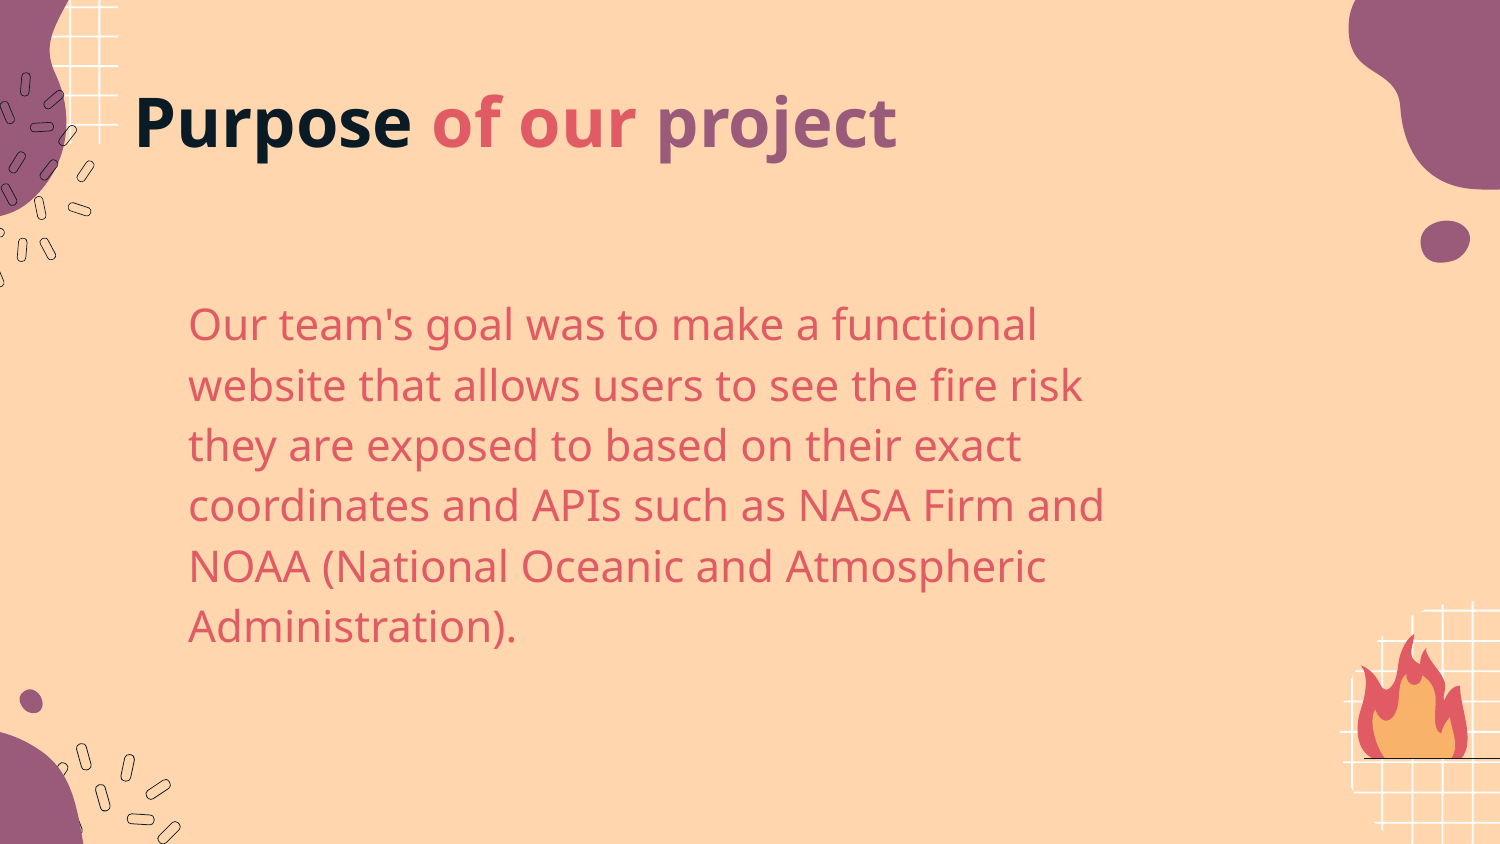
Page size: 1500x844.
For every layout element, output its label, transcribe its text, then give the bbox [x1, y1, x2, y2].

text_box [1354, 633, 1500, 759]
text_box Our team's goal was to make a functional website that allows users to see the fire risk they are exposed to based on their exact coordinates and APIs such as NASA Firm and NOAA (National Oceanic and Atmospheric Administration). [173, 274, 1158, 707]
title Purpose of our project [118, 72, 1382, 167]
